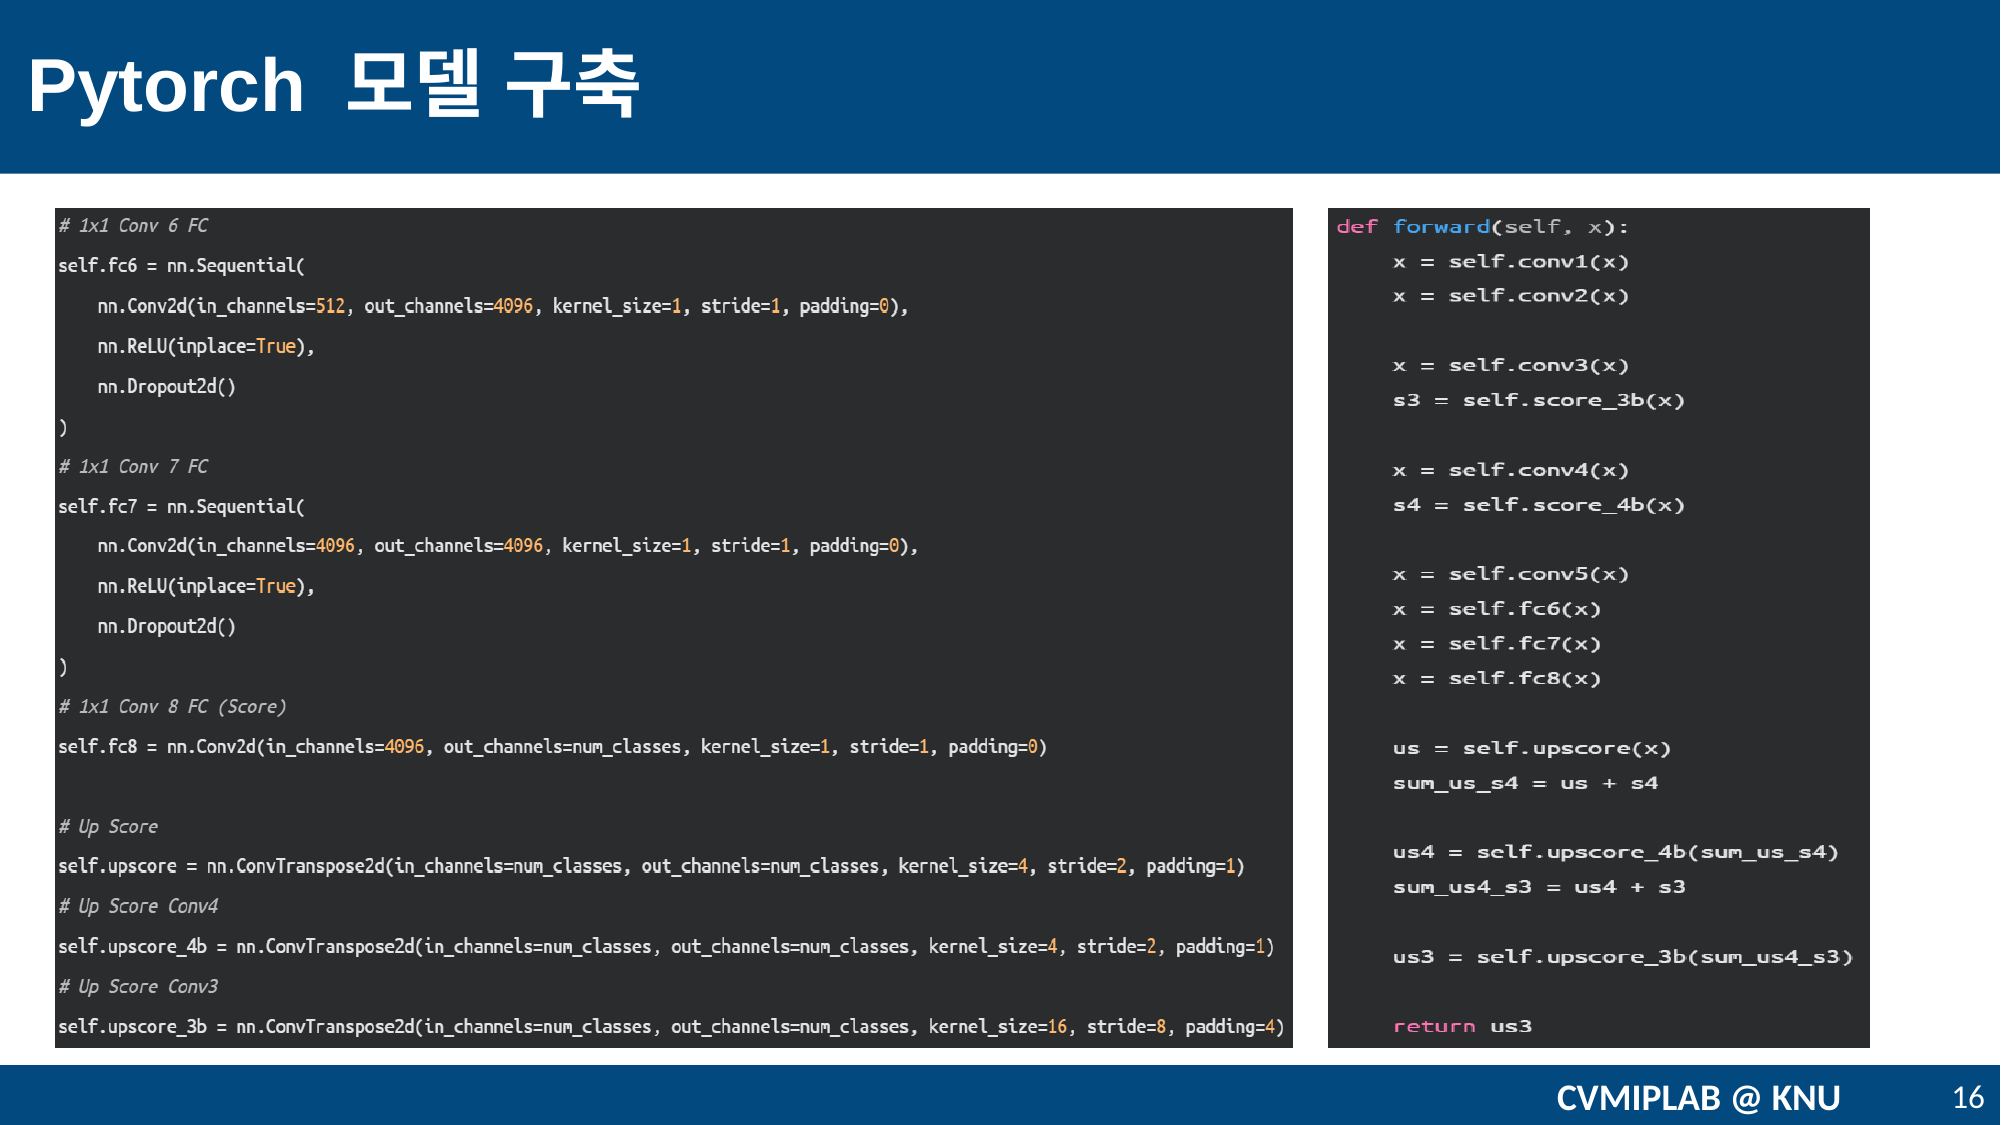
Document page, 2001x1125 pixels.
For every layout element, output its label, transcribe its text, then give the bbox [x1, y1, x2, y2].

footer CVMIPLAB @ KNU [1489, 1065, 1909, 1125]
slide_number 16 [1909, 1065, 2000, 1125]
picture [1328, 208, 1870, 1048]
title Pytorch 모델 구축 [12, 12, 1892, 162]
picture [55, 208, 1293, 1048]
